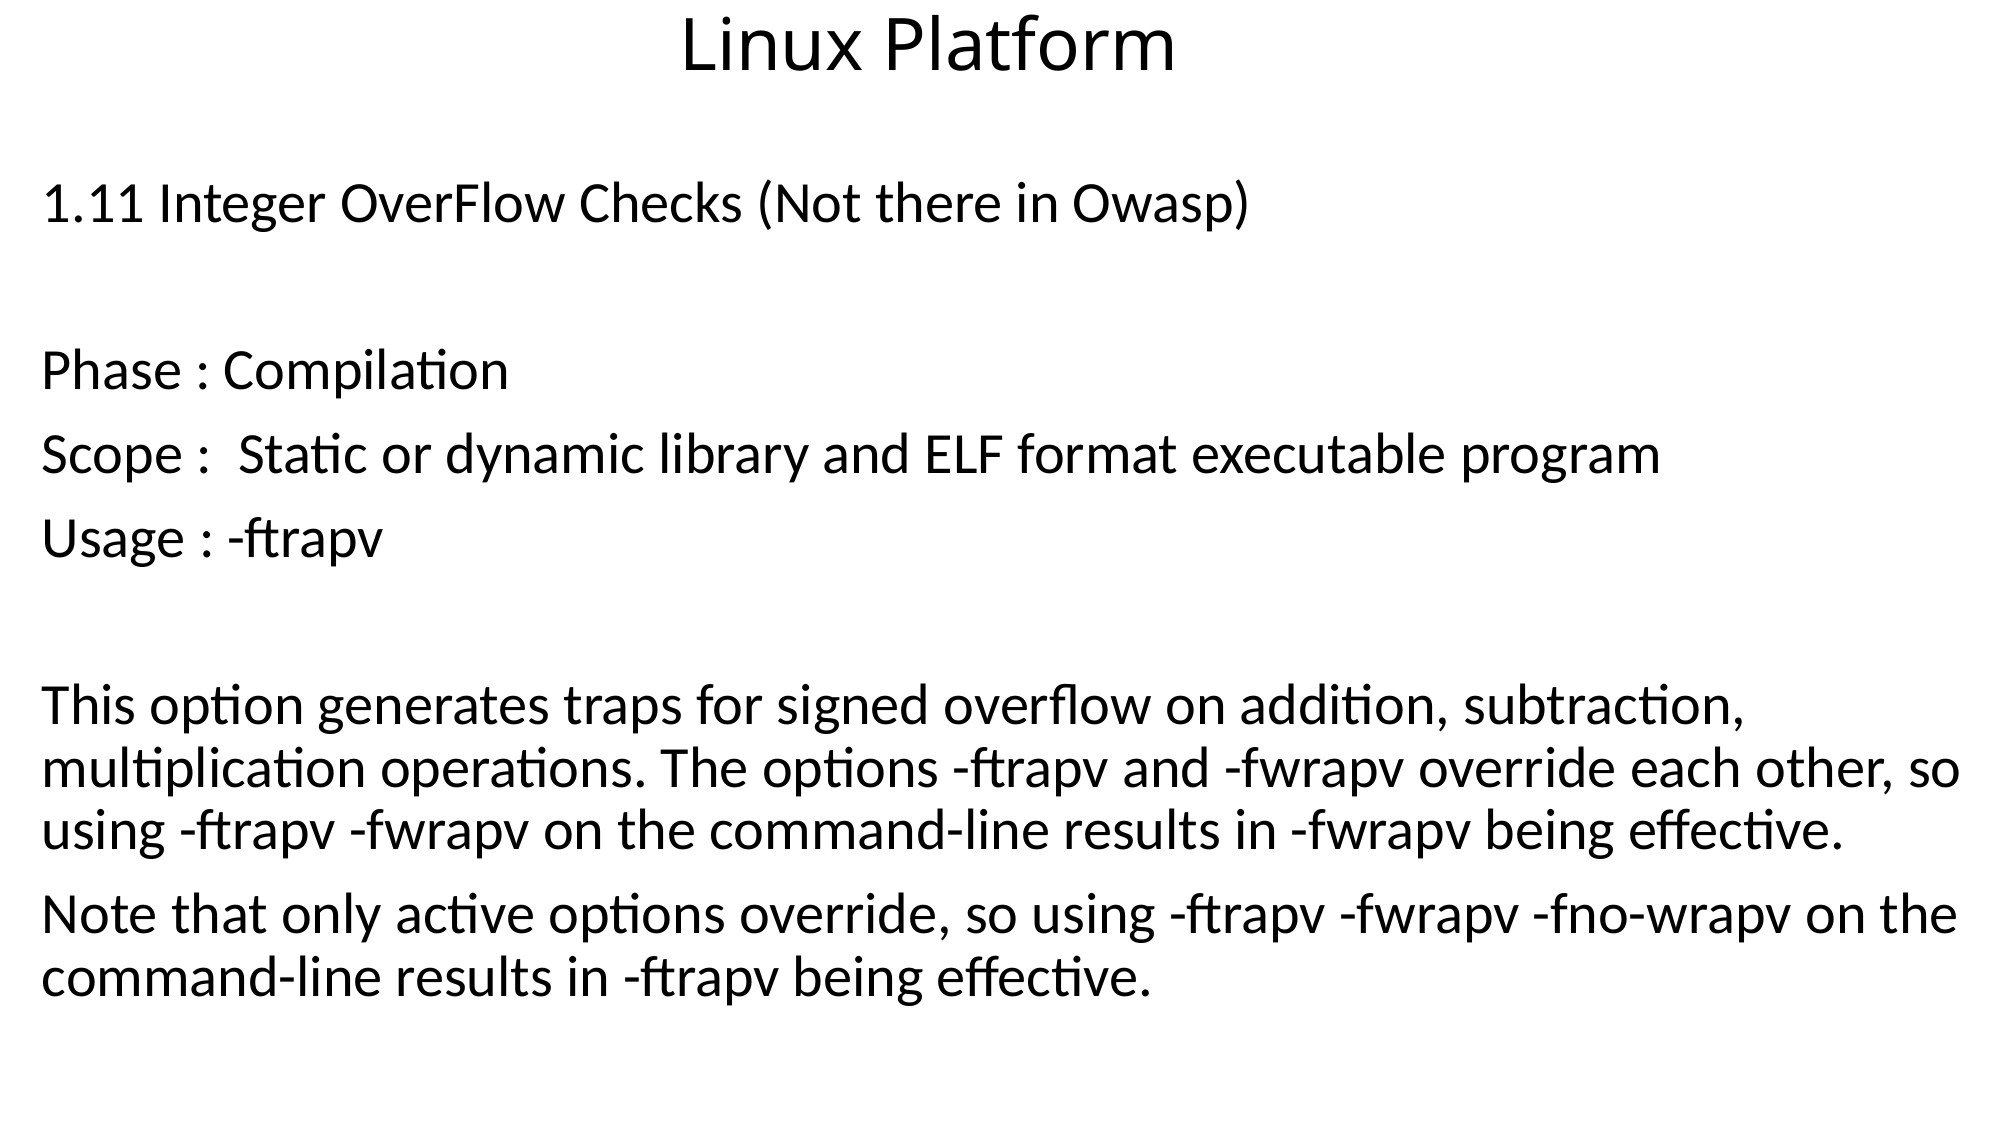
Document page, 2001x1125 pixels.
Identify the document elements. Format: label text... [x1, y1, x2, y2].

title Linux Platform [26, 0, 1863, 73]
list 1.11 Integer OverFlow Checks (Not there in Owasp) Phase : Compilation Scope : Static or dynamic library and ELF format executable program Usage : -ftrapv This option generates traps for signed overflow on addition, subtraction, multiplication operations. The options -ftrapv and -fwrapv override each other, so using -ftrapv -fwrapv on the command-line results in -fwrapv being effective. Note that only active options override, so using -ftrapv -fwrapv -fno-wrapv on the command-line results in -ftrapv being effective. [26, 73, 2000, 1125]
